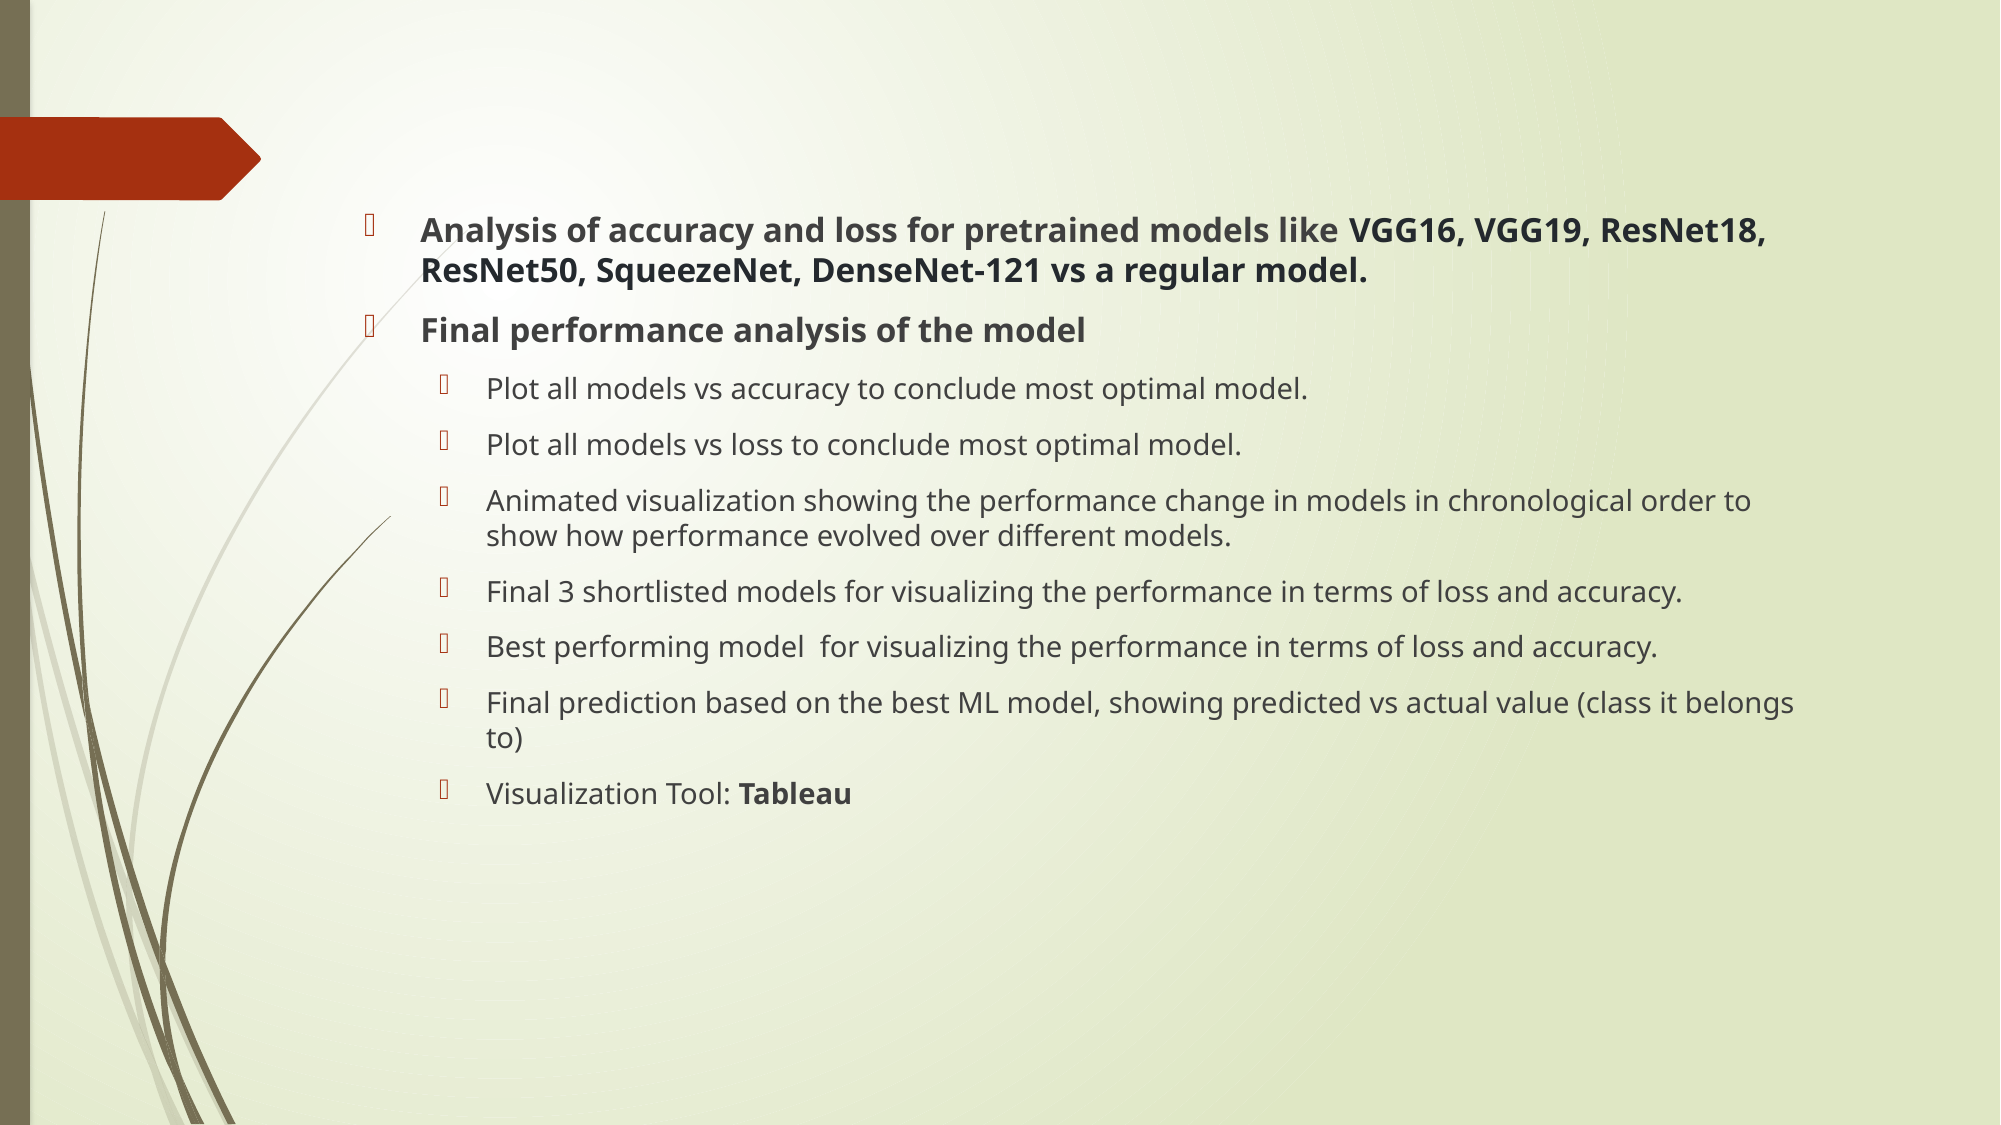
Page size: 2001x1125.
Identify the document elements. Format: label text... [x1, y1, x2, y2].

list Analysis of accuracy and loss for pretrained models like VGG16, VGG19, ResNet18, ResNet50, SqueezeNet, DenseNet-121 vs a regular model. Final performance analysis of the model Plot all models vs accuracy to conclude most optimal model. Plot all models vs loss to conclude most optimal model. Animated visualization showing the performance change in models in chronological order to show how performance evolved over different models. Final 3 shortlisted models for visualizing the performance in terms of loss and accuracy. Best performing model for visualizing the performance in terms of loss and accuracy. Final prediction based on the best ML model, showing predicted vs actual value (class it belongs to) Visualization Tool: Tableau [349, 201, 1812, 1026]
